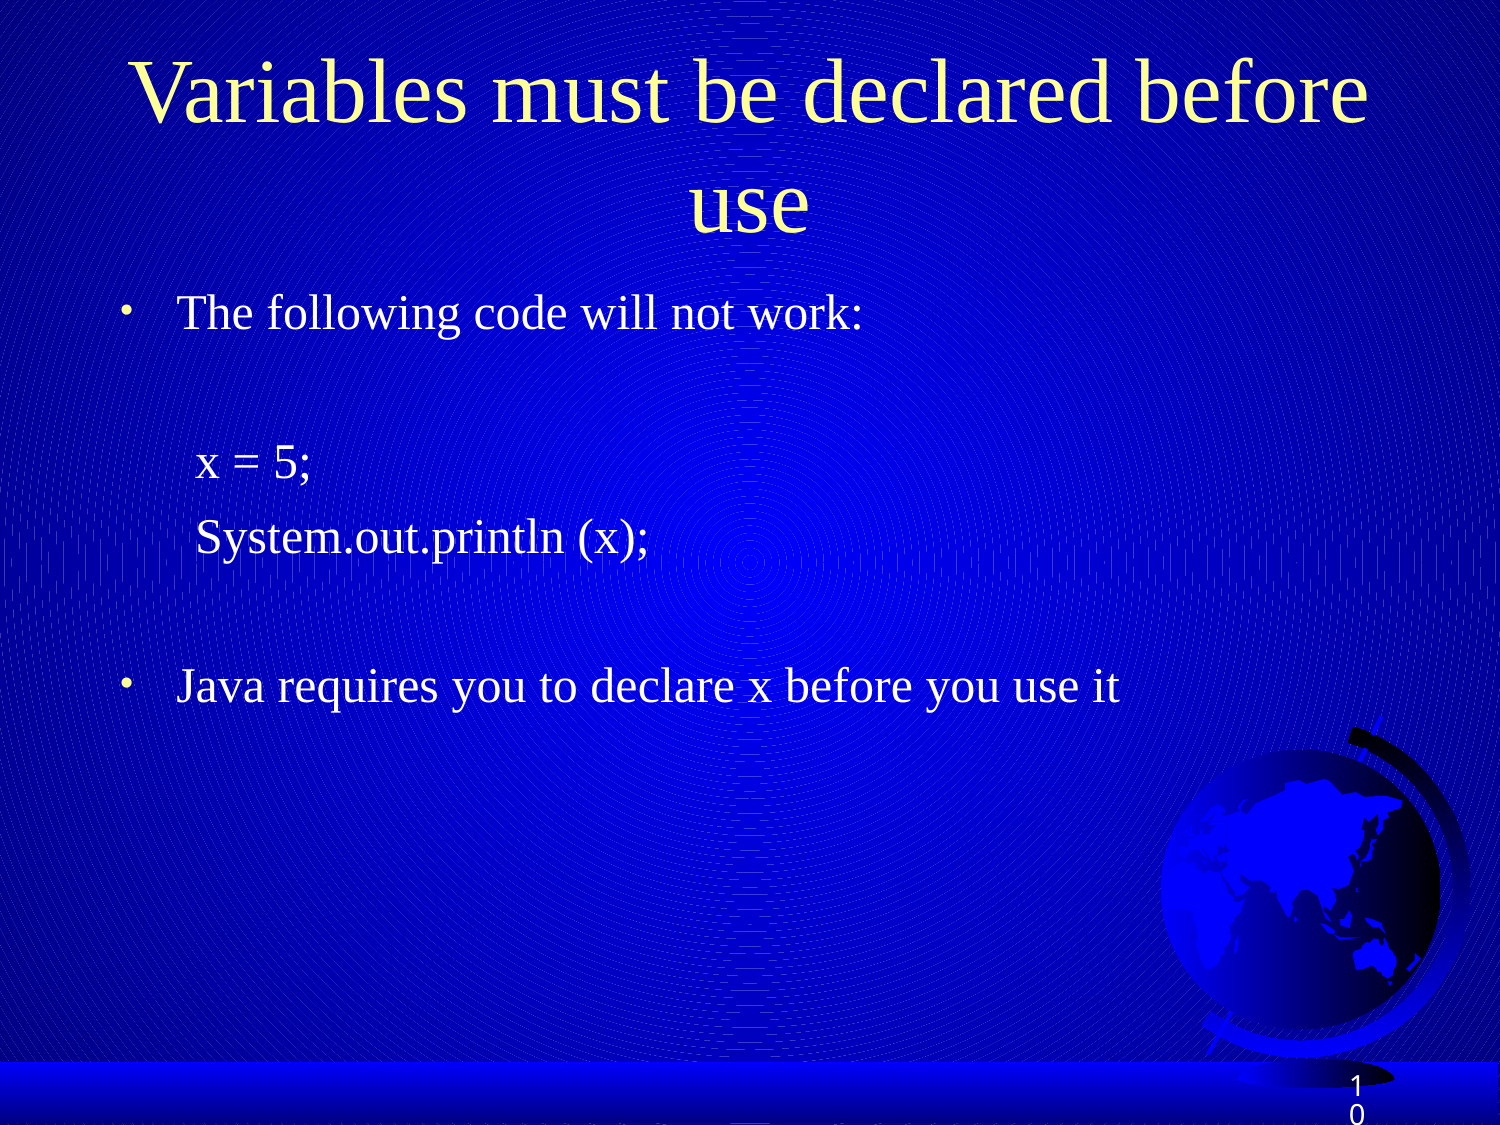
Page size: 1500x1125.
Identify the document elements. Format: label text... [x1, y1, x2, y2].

list The following code will not work: x = 5; System.out.println (x); Java requires you to declare x before you use it [111, 271, 1388, 1125]
title Variables must be declared before use [111, 8, 1388, 271]
